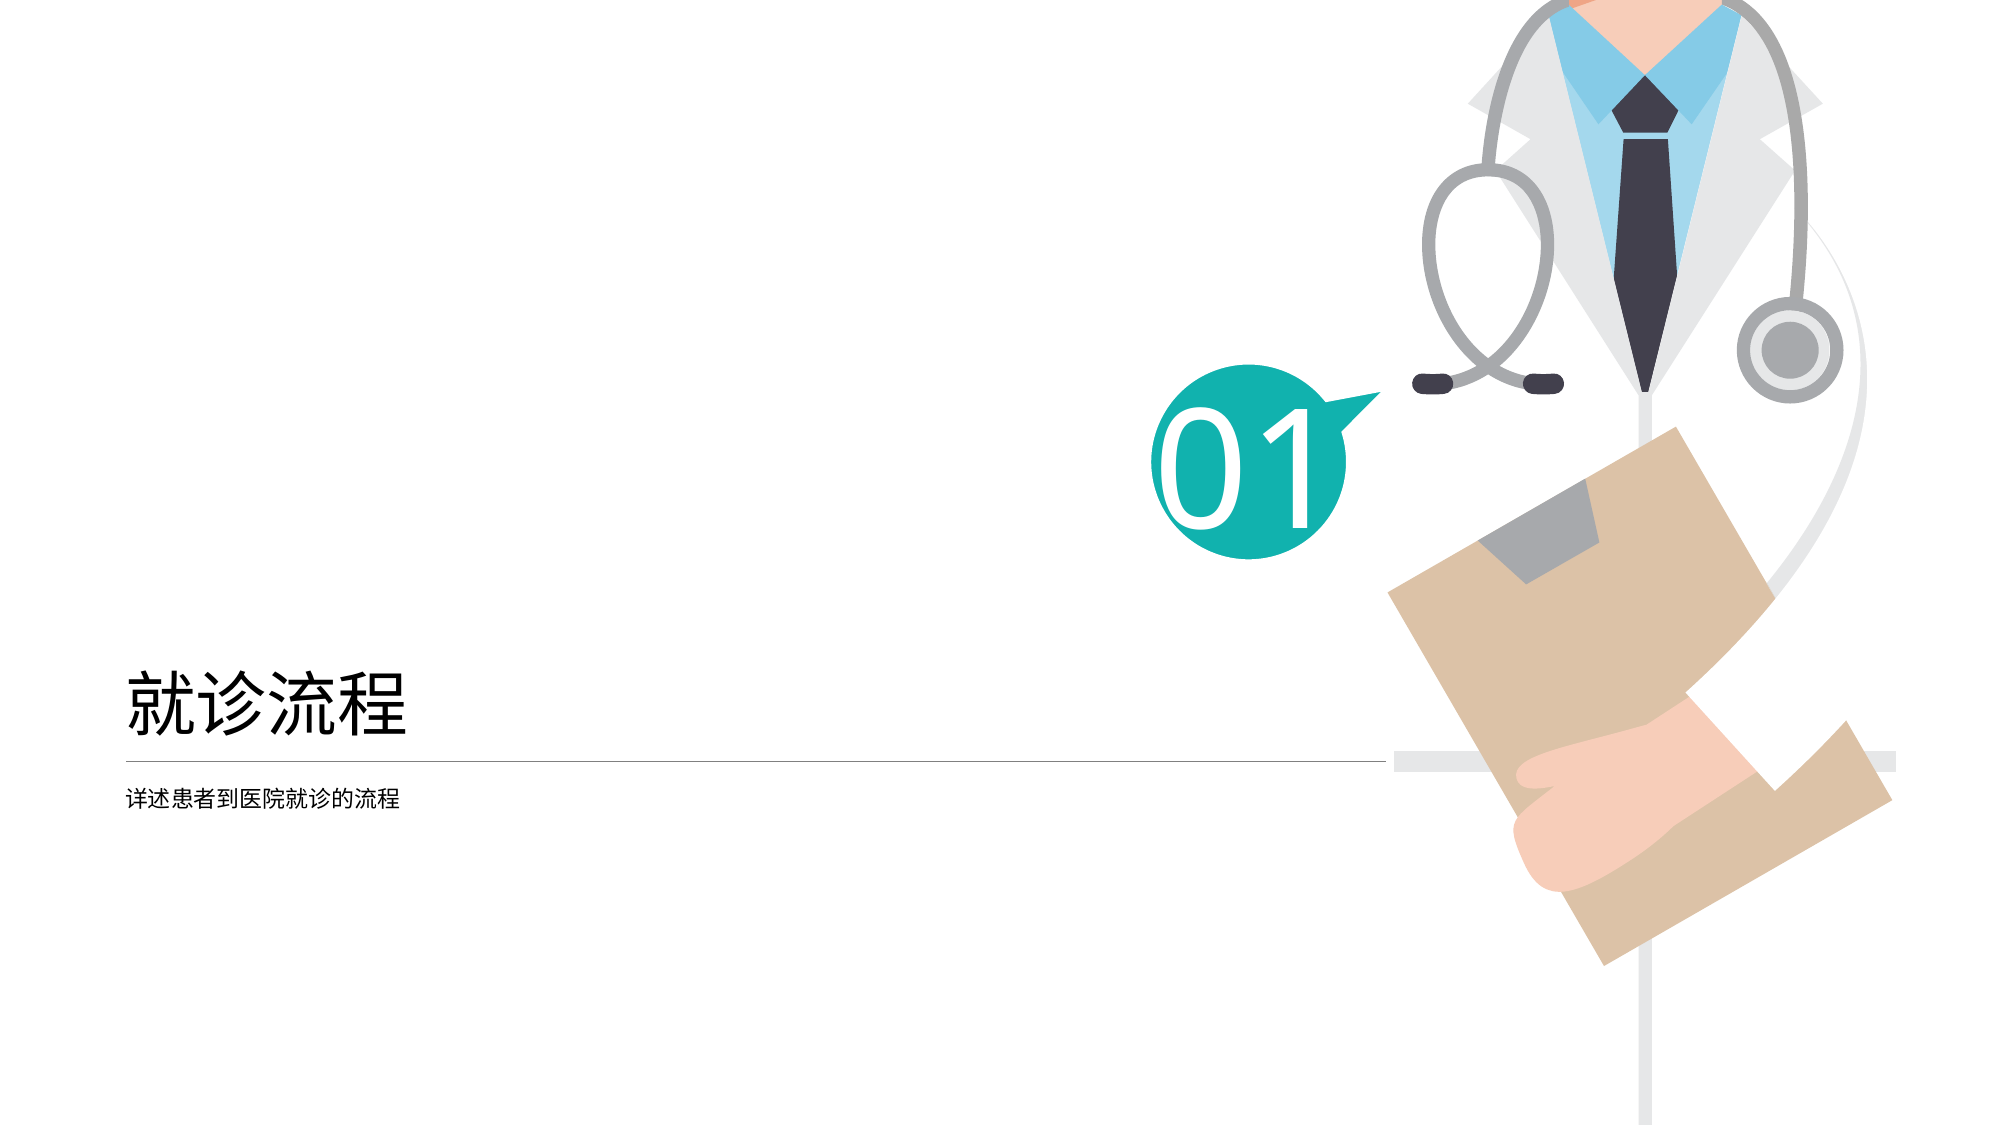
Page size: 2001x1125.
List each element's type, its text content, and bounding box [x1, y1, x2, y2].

text_box 01 [1147, 360, 1394, 564]
title 就诊流程 [109, 648, 1227, 757]
list 详述患者到医院就诊的流程 [109, 777, 1227, 944]
